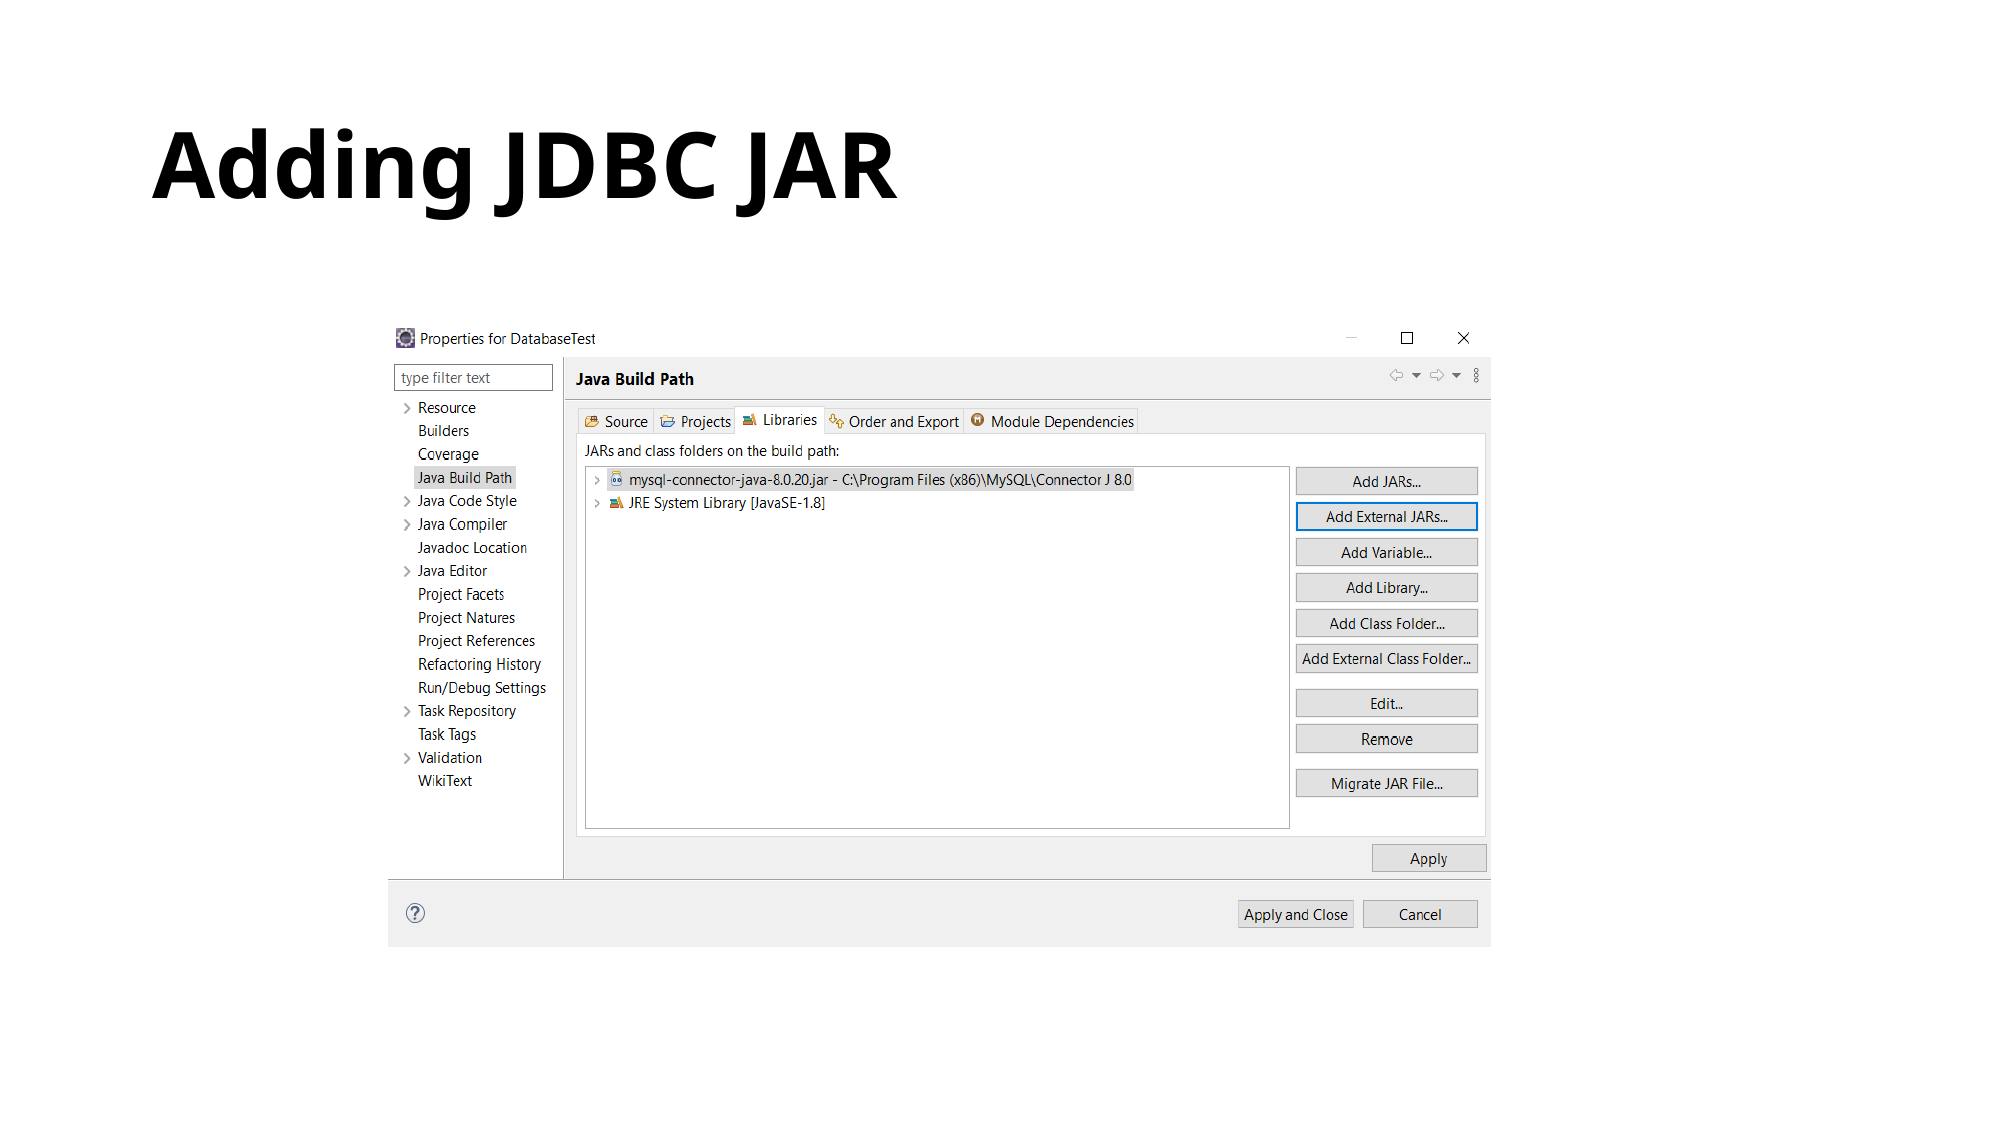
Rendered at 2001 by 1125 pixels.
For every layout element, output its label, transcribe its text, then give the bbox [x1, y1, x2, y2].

title Adding JDBC JAR [137, 59, 1863, 278]
picture [388, 320, 1491, 947]
